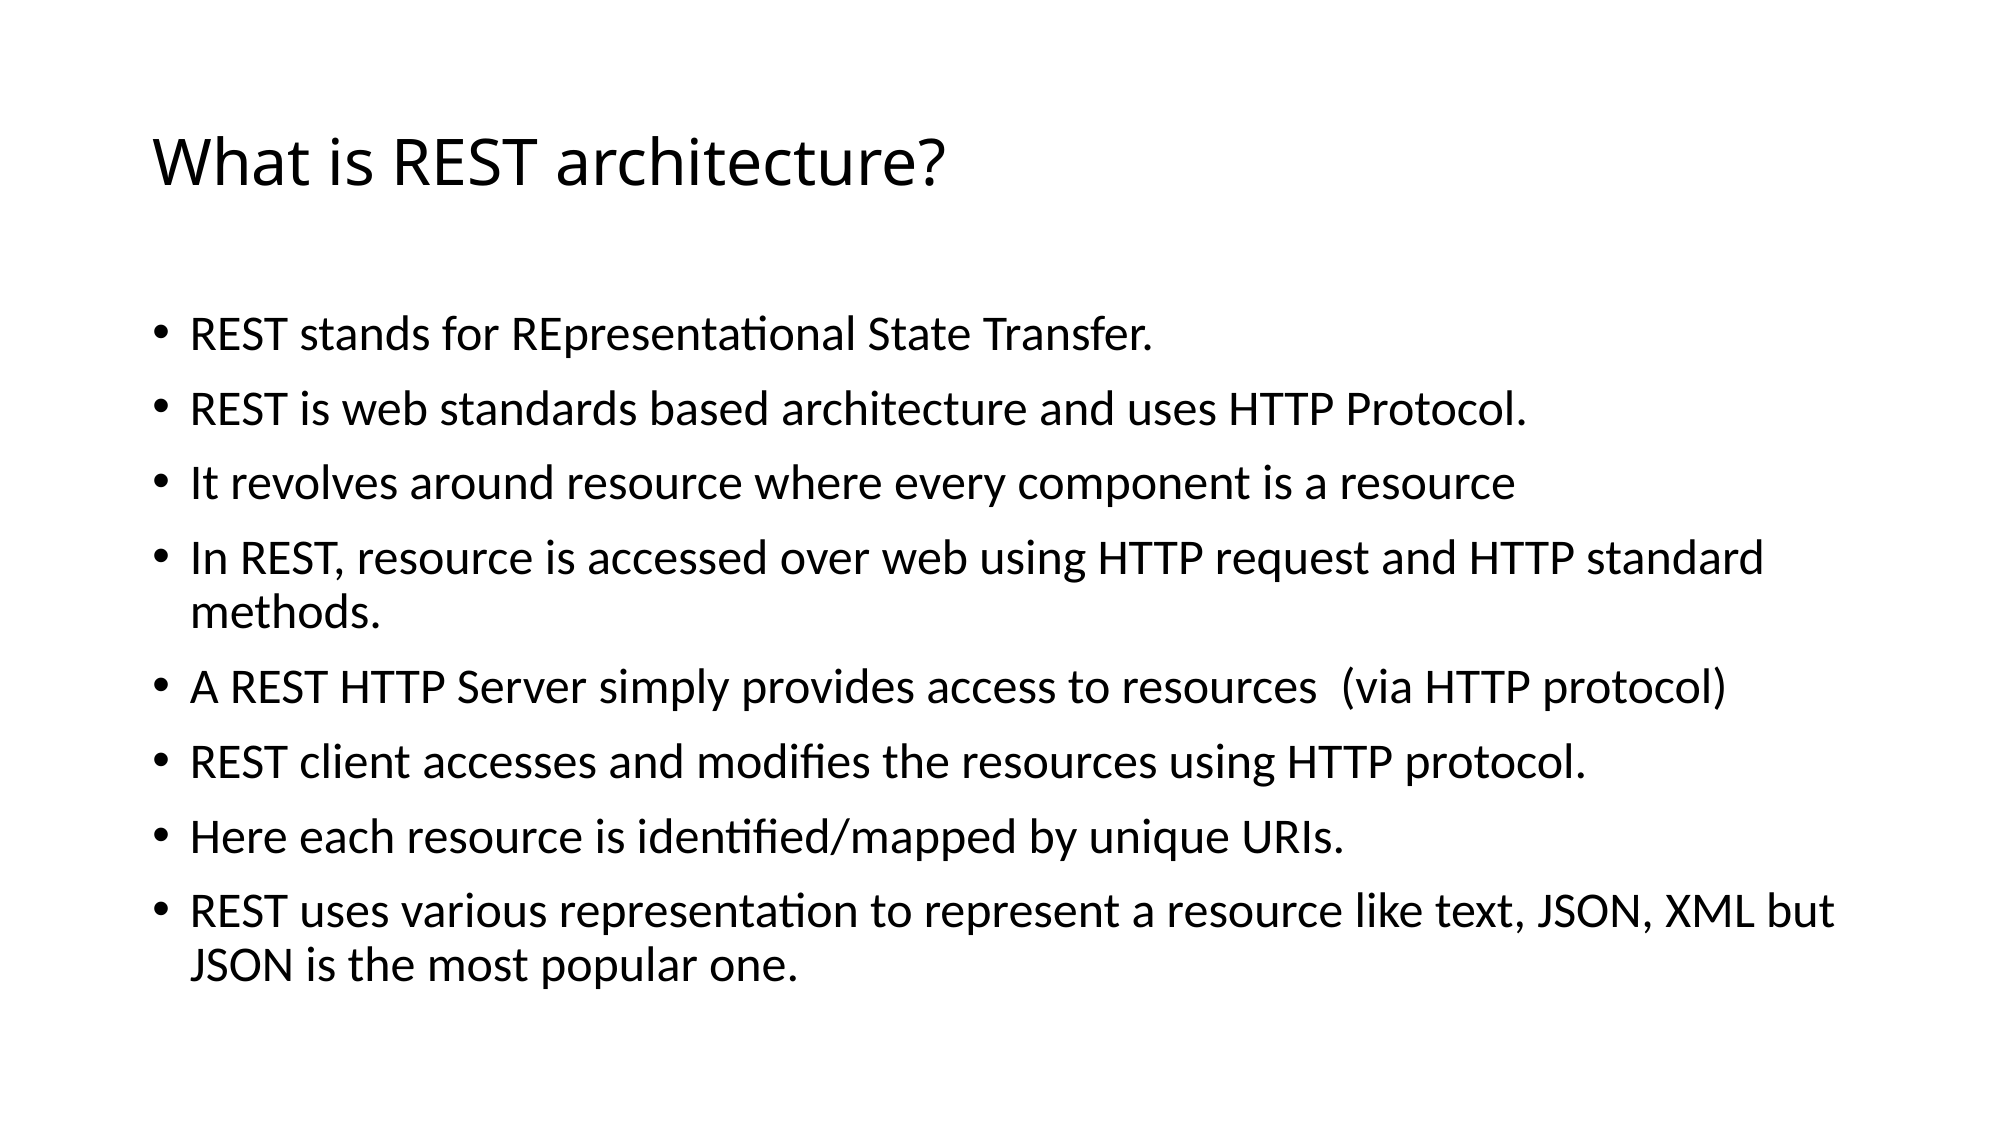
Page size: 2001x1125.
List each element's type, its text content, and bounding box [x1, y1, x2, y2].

title What is REST architecture? [137, 59, 1863, 278]
list REST stands for REpresentational State Transfer. REST is web standards based architecture and uses HTTP Protocol. It revolves around resource where every component is a resource In REST, resource is accessed over web using HTTP request and HTTP standard methods. A REST HTTP Server simply provides access to resources (via HTTP protocol) REST client accesses and modifies the resources using HTTP protocol. Here each resource is identified/mapped by unique URIs. REST uses various representation to represent a resource like text, JSON, XML but JSON is the most popular one. [137, 299, 1863, 1014]
